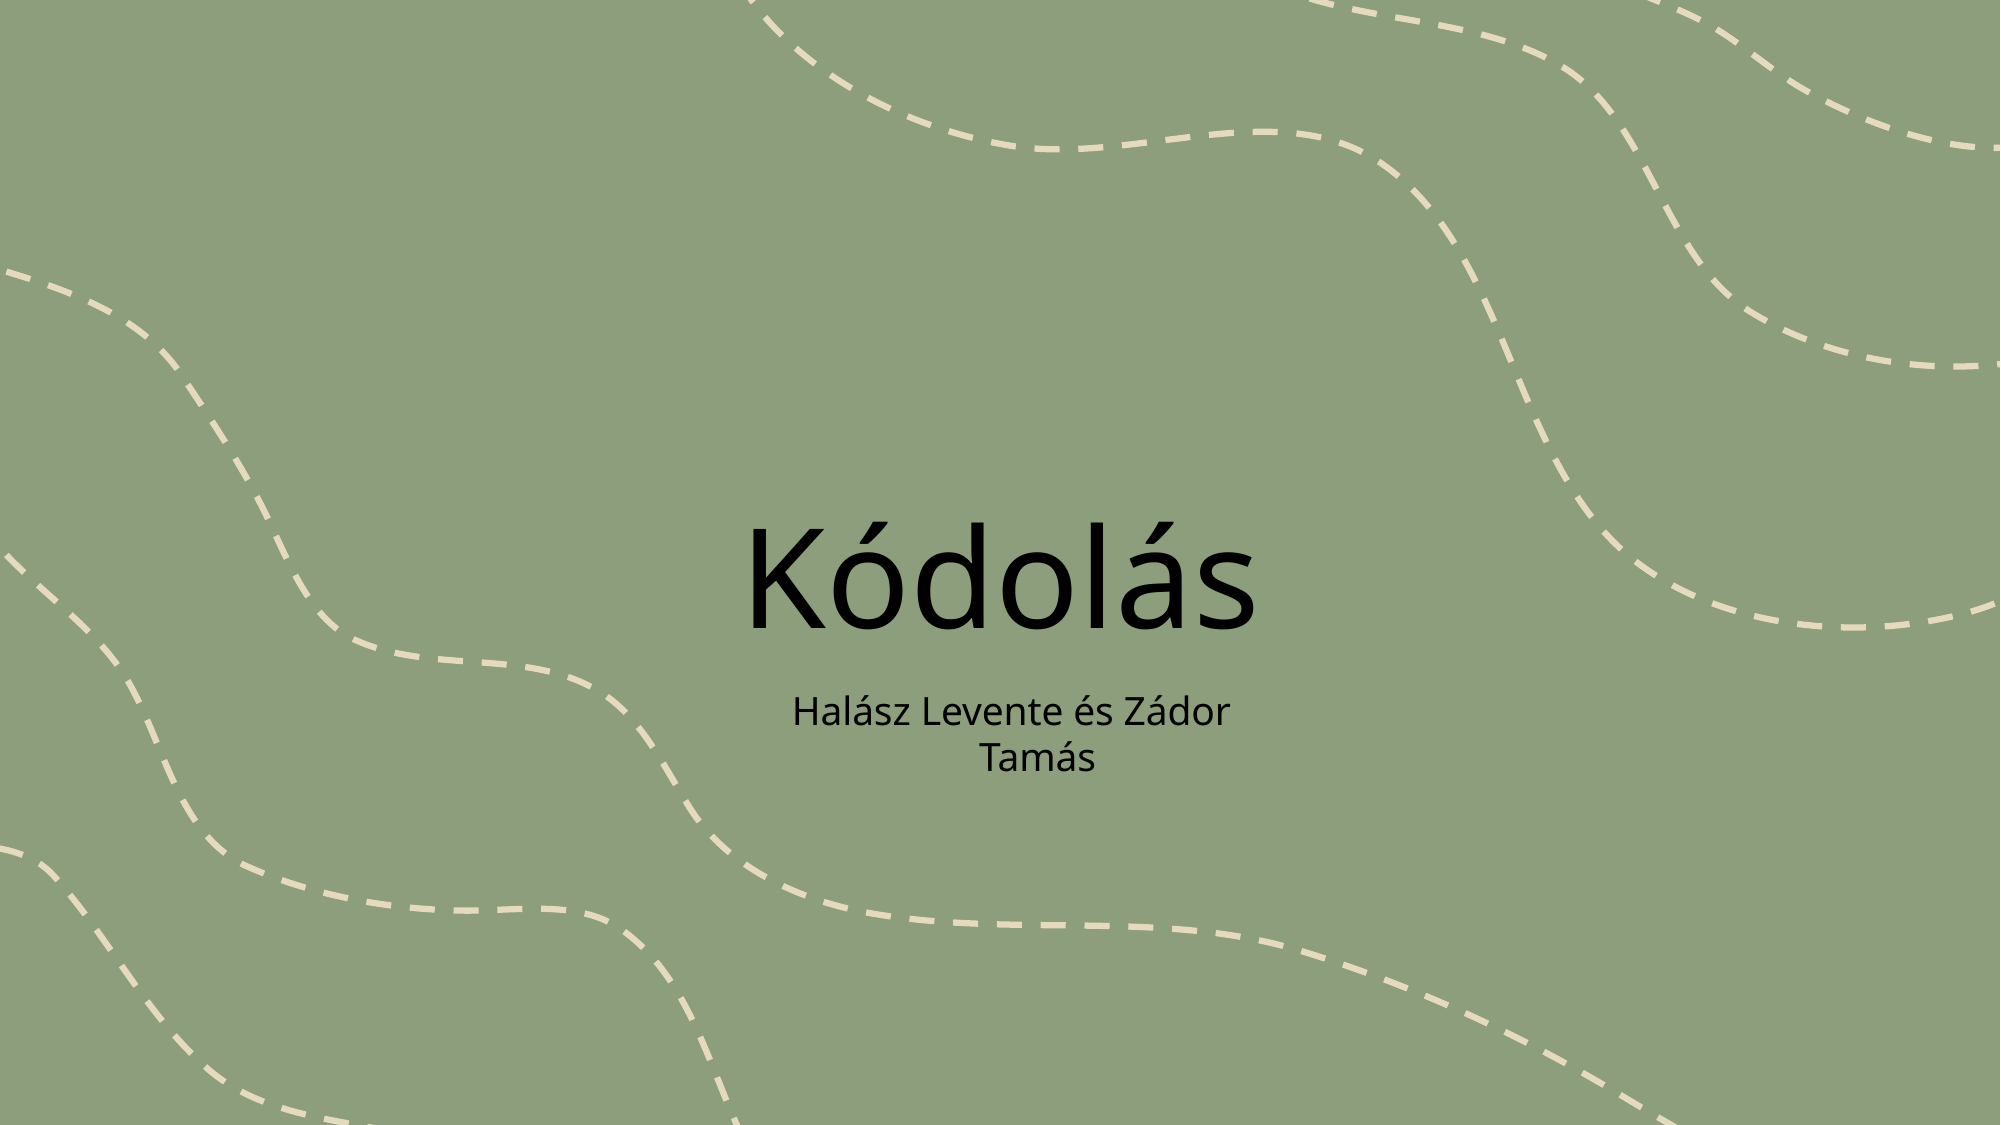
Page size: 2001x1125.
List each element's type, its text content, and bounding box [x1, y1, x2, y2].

title Kódolás [574, 453, 1426, 672]
subtitle Halász Levente és Zádor Tamás [698, 671, 1302, 803]
